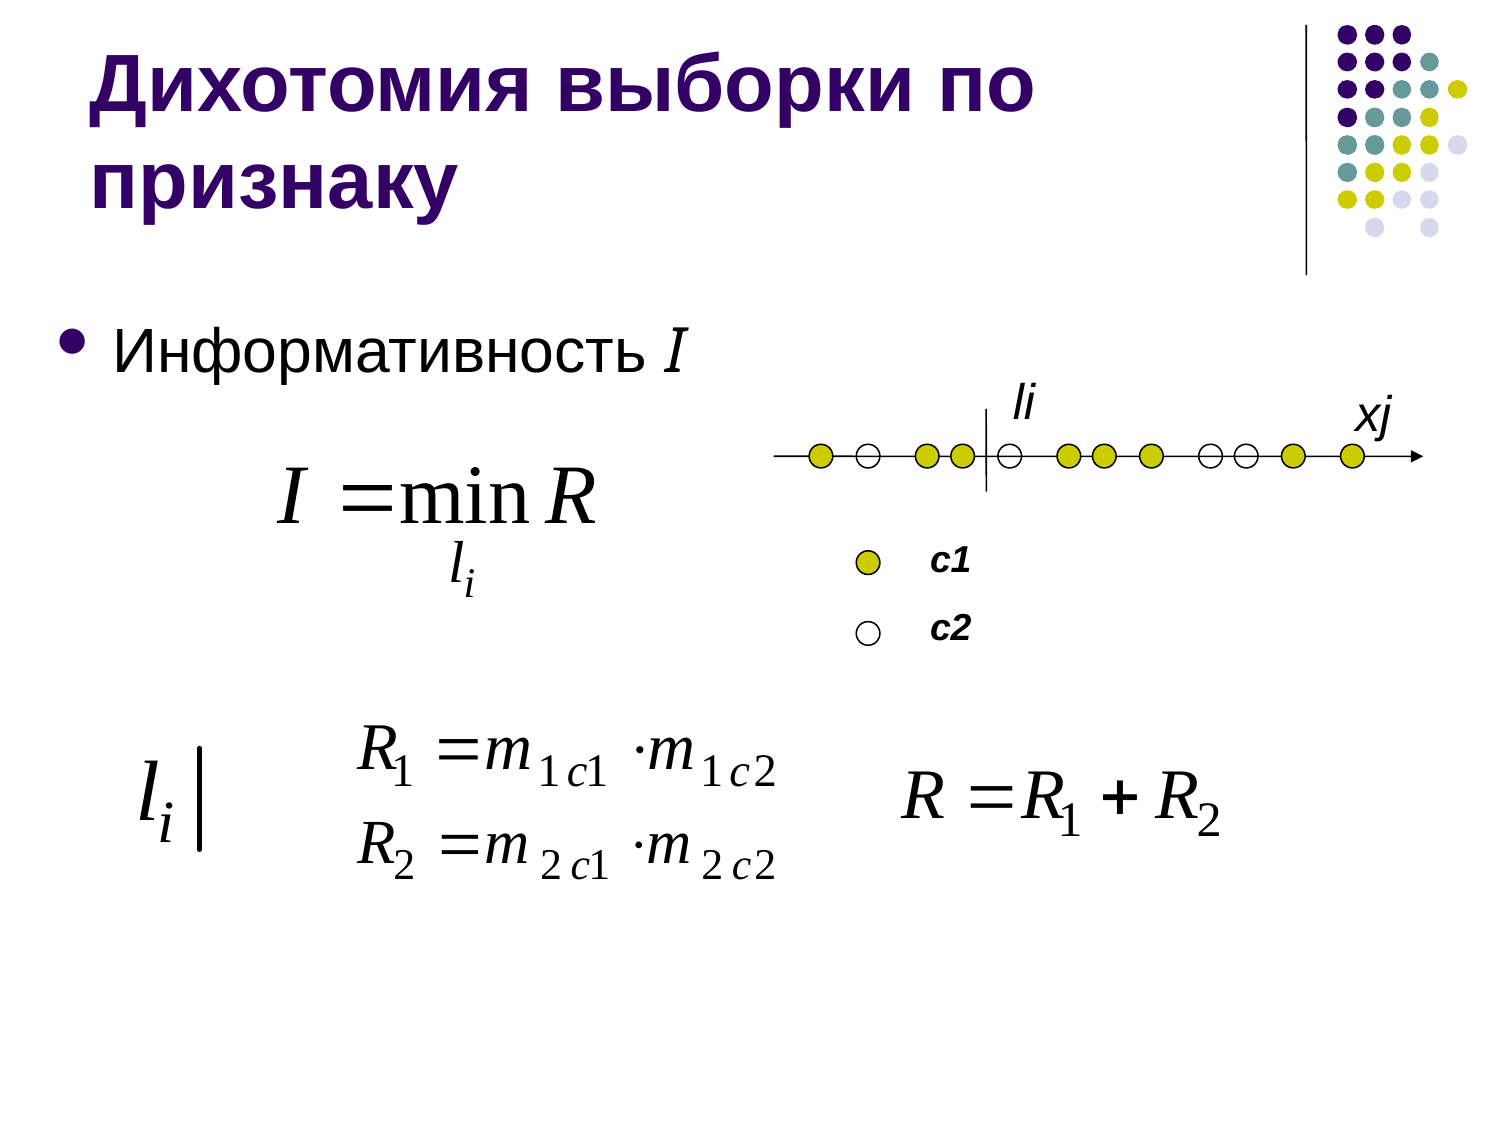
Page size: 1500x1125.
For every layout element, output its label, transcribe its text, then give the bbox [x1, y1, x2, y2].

text_box [950, 444, 975, 468]
text_box [1092, 444, 1117, 468]
text_box [1365, 450, 1424, 463]
text_box [809, 444, 833, 468]
text_box Информативность I [41, 302, 1392, 539]
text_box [891, 751, 1229, 850]
text_box [1281, 444, 1306, 468]
text_box [1340, 444, 1365, 468]
text_box [1198, 444, 1223, 468]
text_box Дихотомия выборки по признаку [74, 20, 1313, 233]
text_box [997, 444, 1022, 468]
text_box [1057, 444, 1081, 468]
text_box [856, 621, 880, 646]
text_box xj [1340, 373, 1447, 449]
text_box [1139, 444, 1164, 468]
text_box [348, 804, 784, 900]
text_box [1234, 444, 1259, 468]
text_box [128, 734, 262, 864]
text_box [856, 444, 880, 468]
text_box li [998, 361, 1152, 438]
text_box [915, 444, 940, 468]
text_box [348, 706, 786, 806]
text_box Информативность I [41, 540, 1392, 1027]
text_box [265, 443, 609, 614]
text_box [856, 550, 880, 575]
text_box c1 c2 [915, 527, 1034, 656]
